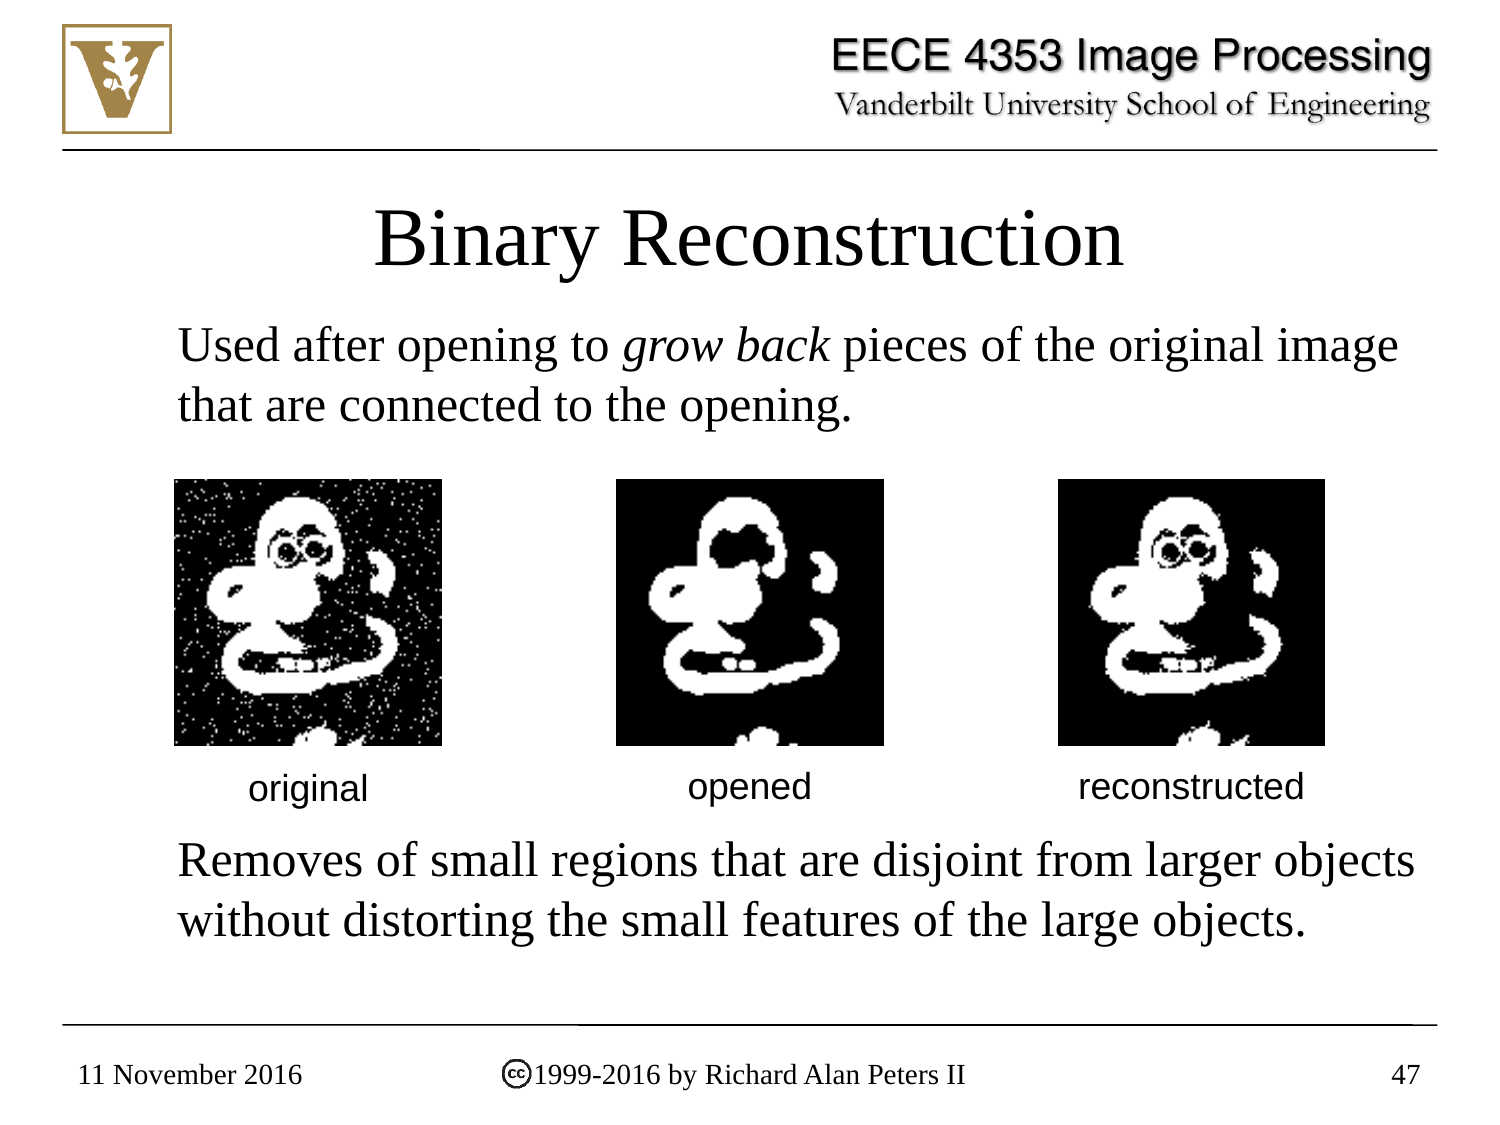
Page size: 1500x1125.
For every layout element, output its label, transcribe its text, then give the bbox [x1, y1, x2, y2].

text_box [174, 479, 1326, 818]
slide_number 47 [1098, 1042, 1436, 1103]
text_box Removes of small regions that are disjoint from larger objects without distorting the small features of the large objects. [162, 819, 1438, 955]
picture [826, 25, 1436, 133]
footer 1999-2016 by Richard Alan Peters II [496, 1042, 1004, 1103]
text_box Used after opening to grow back pieces of the original image that are connected to the opening. [162, 304, 1438, 440]
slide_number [62, 1042, 400, 1103]
title Binary Reconstruction [318, 131, 1182, 335]
picture [62, 24, 172, 134]
